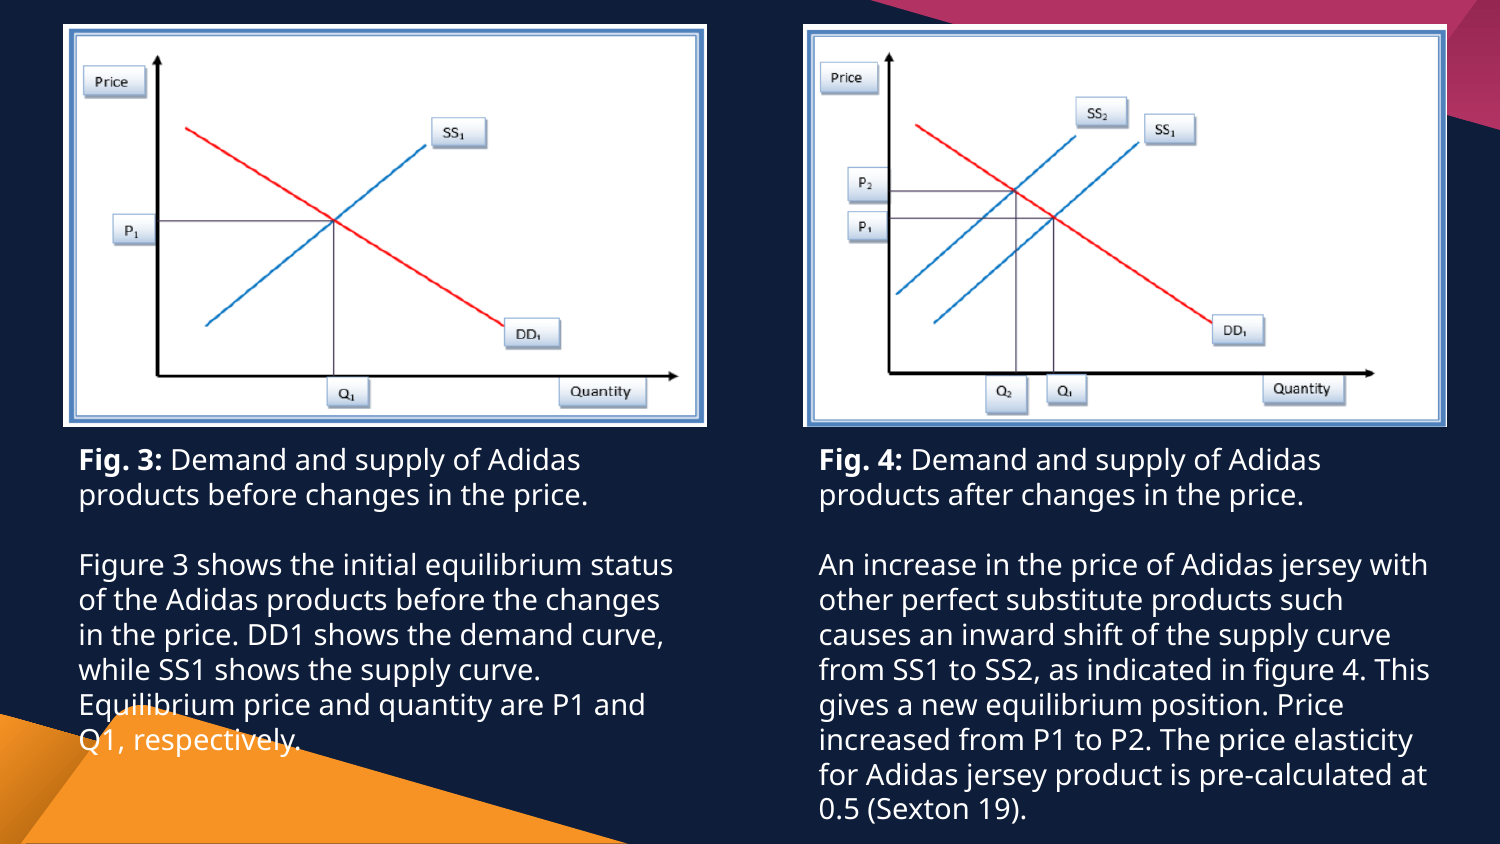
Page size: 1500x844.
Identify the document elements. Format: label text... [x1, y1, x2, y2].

text_box Fig. 4: Demand and supply of Adidas products after changes in the price. An increase in the price of Adidas jersey with other perfect substitute products such causes an inward shift of the supply curve from SS1 to SS2, as indicated in figure 4. This gives a new equilibrium position. Price increased from P1 to P2. The price elasticity for Adidas jersey product is pre-calculated at 0.5 (Sexton 19). [803, 434, 1447, 804]
text_box Fig. 3: Demand and supply of Adidas products before changes in the price. Figure 3 shows the initial equilibrium status of the Adidas products before the changes in the price. DD1 shows the demand curve, while SS1 shows the supply curve. Equilibrium price and quantity are P1 and Q1, respectively. [63, 434, 707, 760]
picture [63, 24, 707, 427]
picture [803, 24, 1447, 427]
